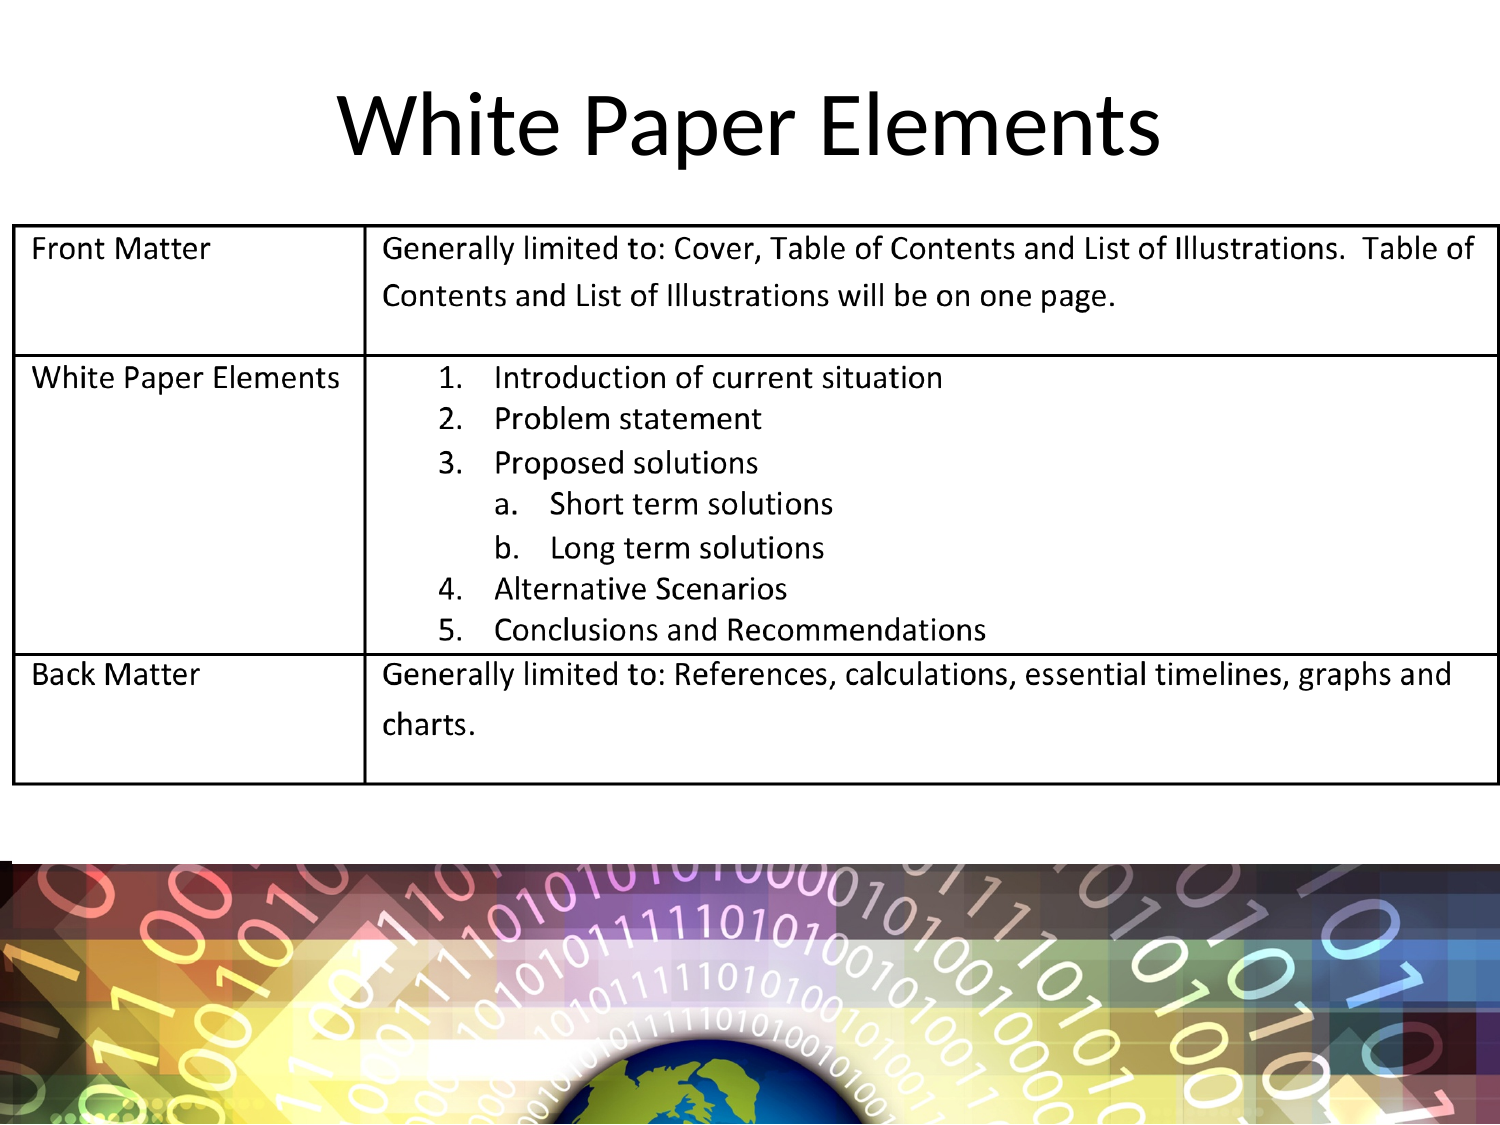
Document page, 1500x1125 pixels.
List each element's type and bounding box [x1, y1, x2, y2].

text_box [12, 224, 1500, 865]
picture [684, 1120, 693, 1125]
picture [0, 0, 1500, 1125]
